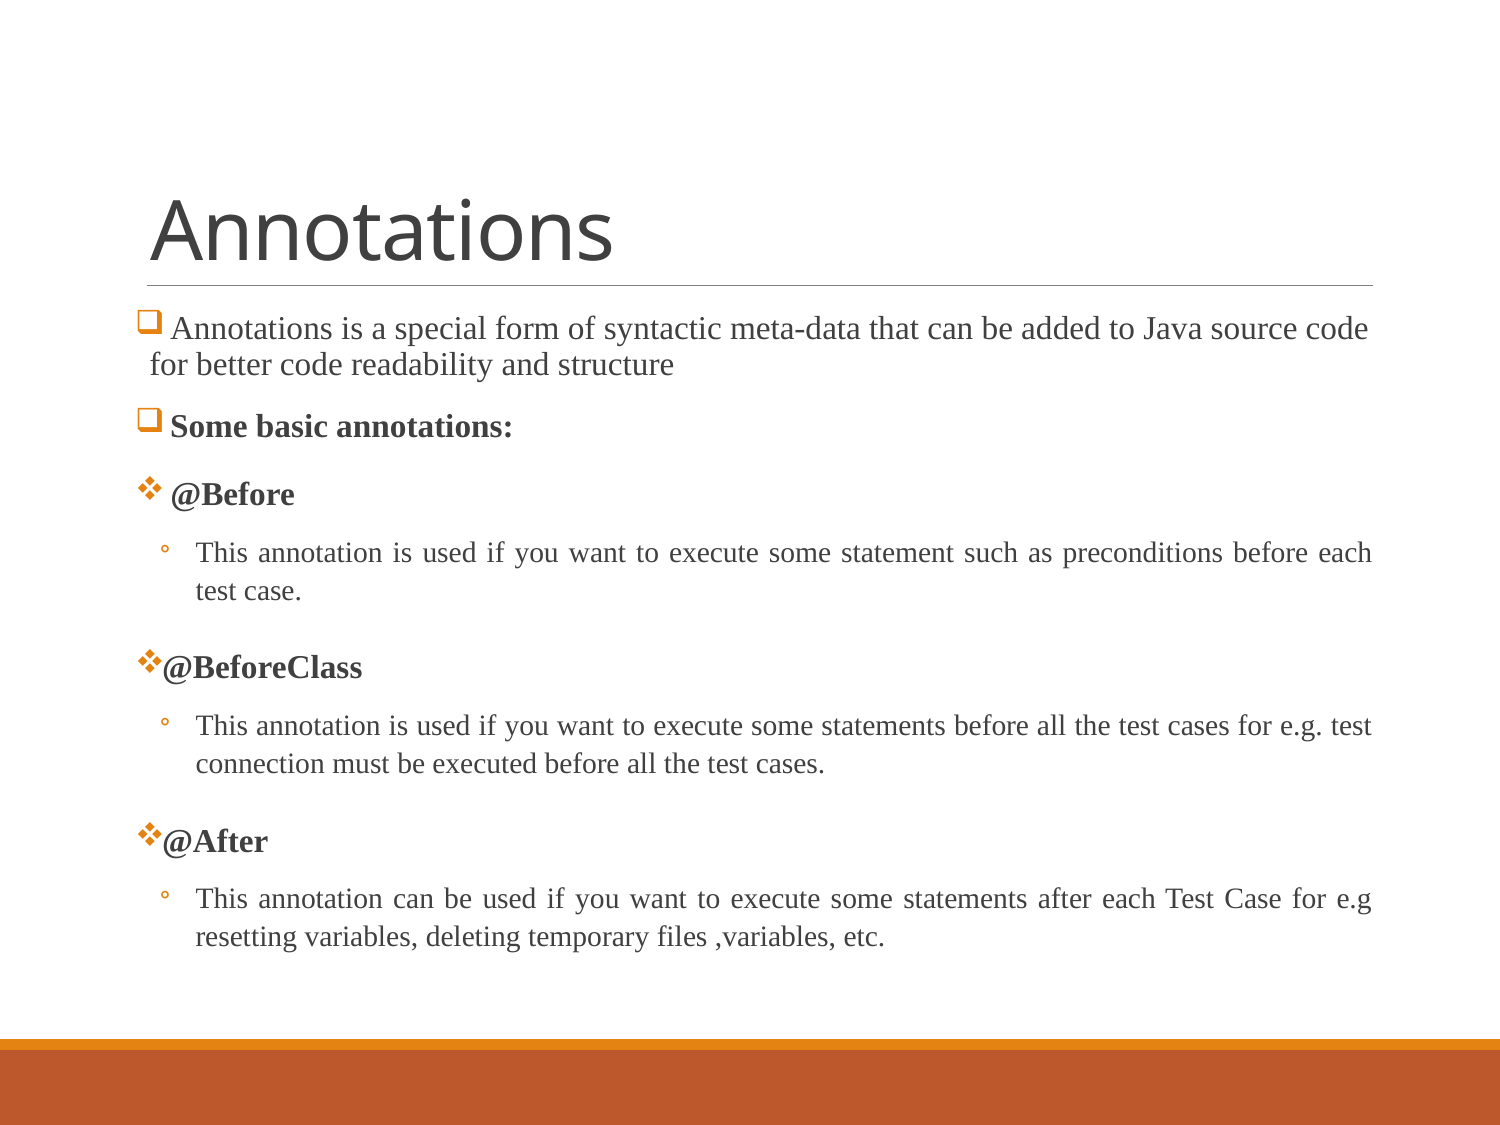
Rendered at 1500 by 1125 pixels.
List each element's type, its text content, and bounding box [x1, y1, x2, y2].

title Annotations [135, 47, 1373, 285]
list Annotations is a special form of syntactic meta-data that can be added to Java source code for better code readability and structure Some basic annotations: @Before This annotation is used if you want to execute some statement such as preconditions before each test case. @BeforeClass This annotation is used if you want to execute some statements before all the test cases for e.g. test connection must be executed before all the test cases. @After This annotation can be used if you want to execute some statements after each Test Case for e.g resetting variables, deleting temporary files ,variables, etc. [135, 302, 1373, 963]
